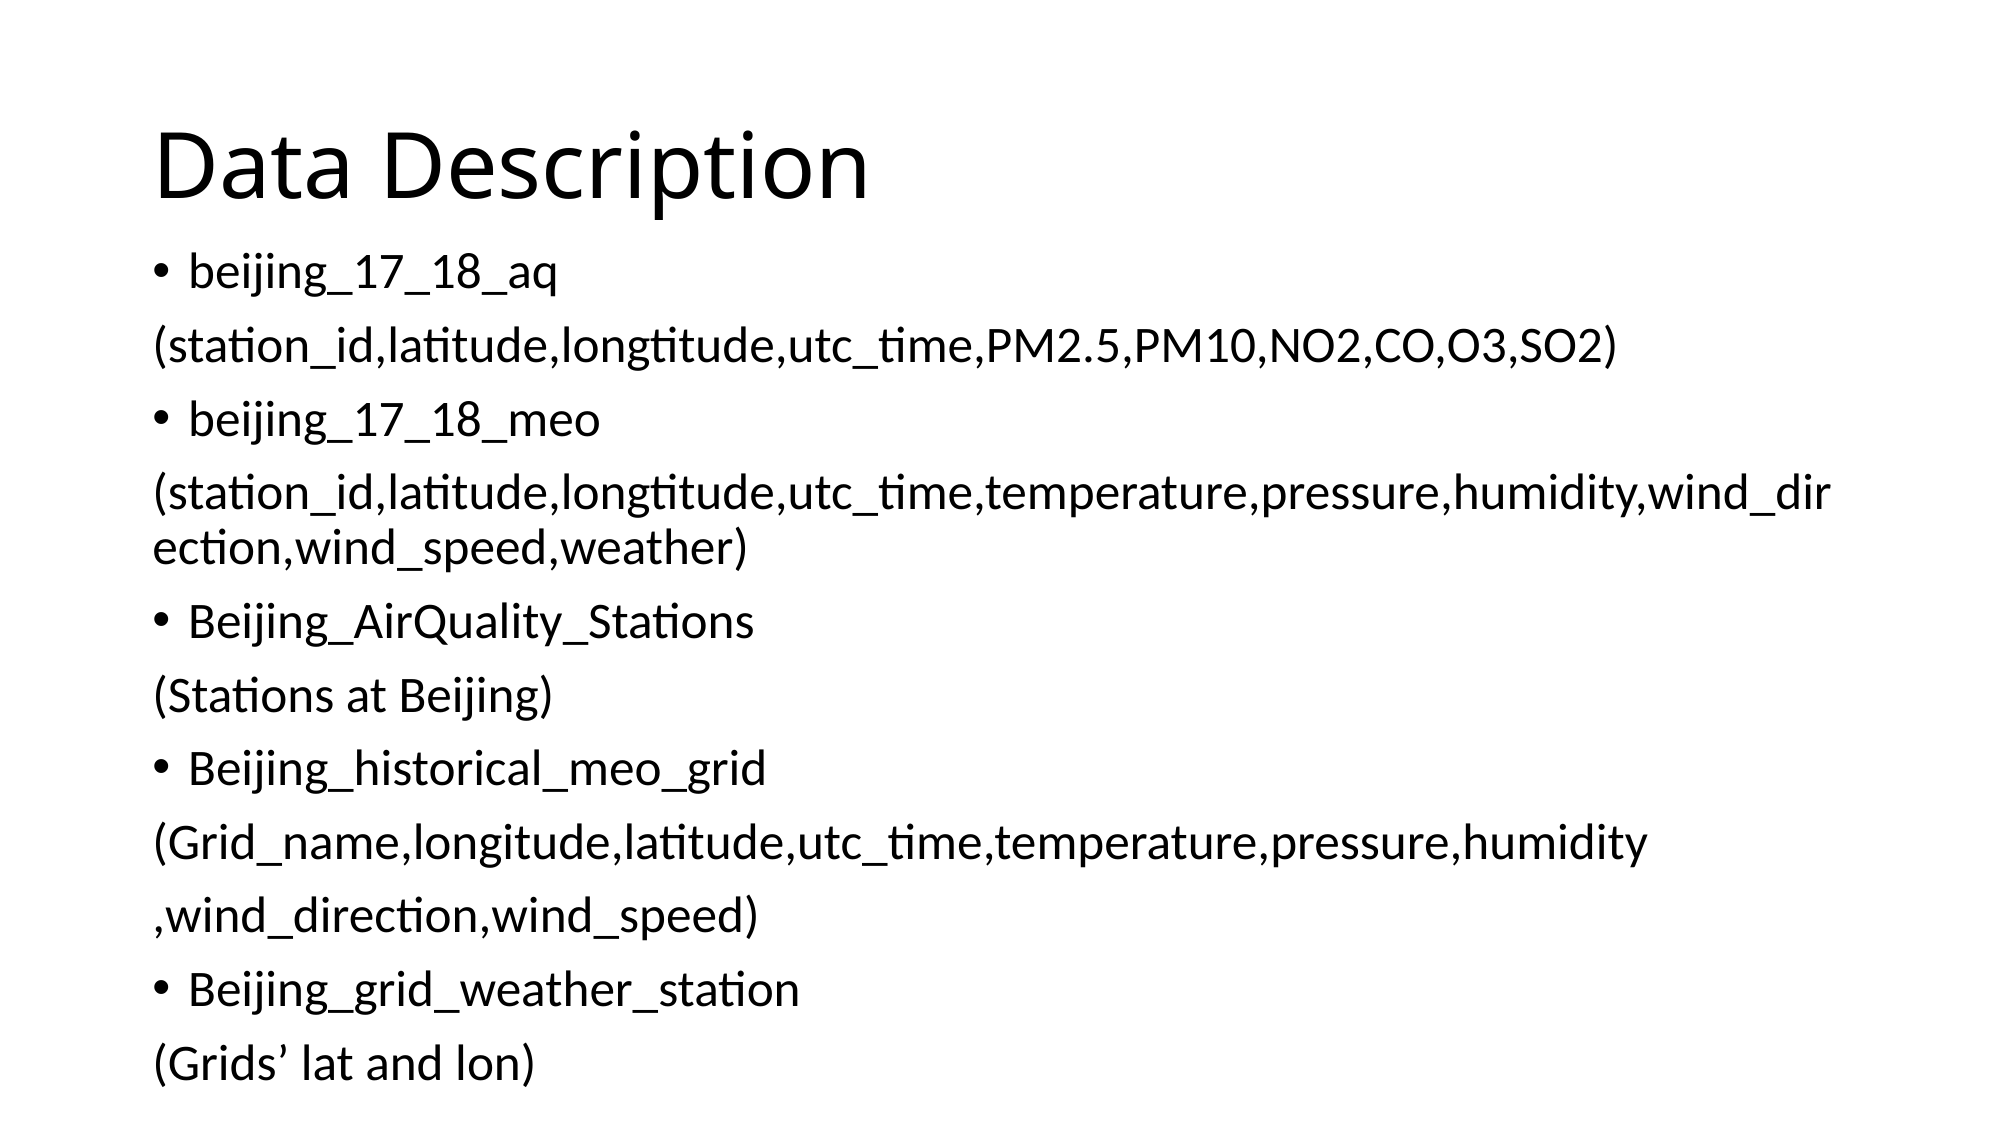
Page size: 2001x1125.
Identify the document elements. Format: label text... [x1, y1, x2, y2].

list beijing_17_18_aq (station_id,latitude,longtitude,utc_time,PM2.5,PM10,NO2,CO,O3,SO2) beijing_17_18_meo (station_id,latitude,longtitude,utc_time,temperature,pressure,humidity,wind_direction,wind_speed,weather) Beijing_AirQuality_Stations (Stations at Beijing) Beijing_historical_meo_grid (Grid_name,longitude,latitude,utc_time,temperature,pressure,humidity ,wind_direction,wind_speed) Beijing_grid_weather_station (Grids’ lat and lon) [137, 237, 1863, 1100]
title Data Description [137, 59, 1863, 237]
